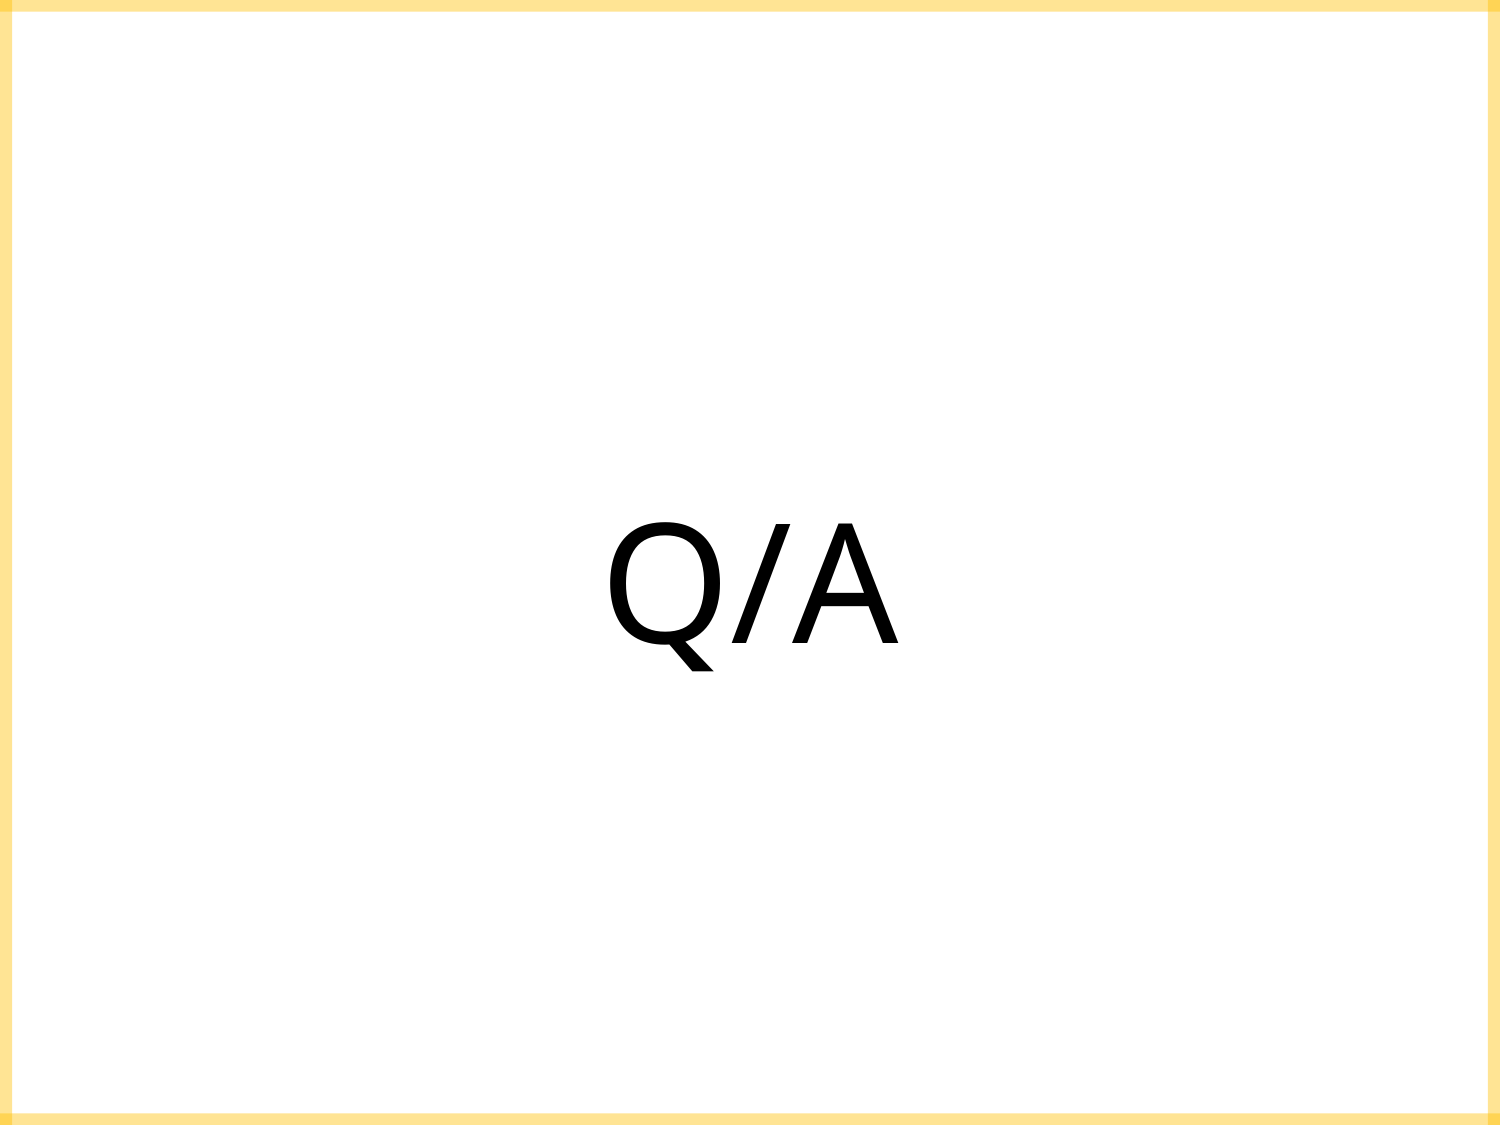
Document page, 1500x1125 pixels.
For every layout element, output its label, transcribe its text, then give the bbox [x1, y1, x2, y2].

list Q/A [75, 262, 1425, 1005]
